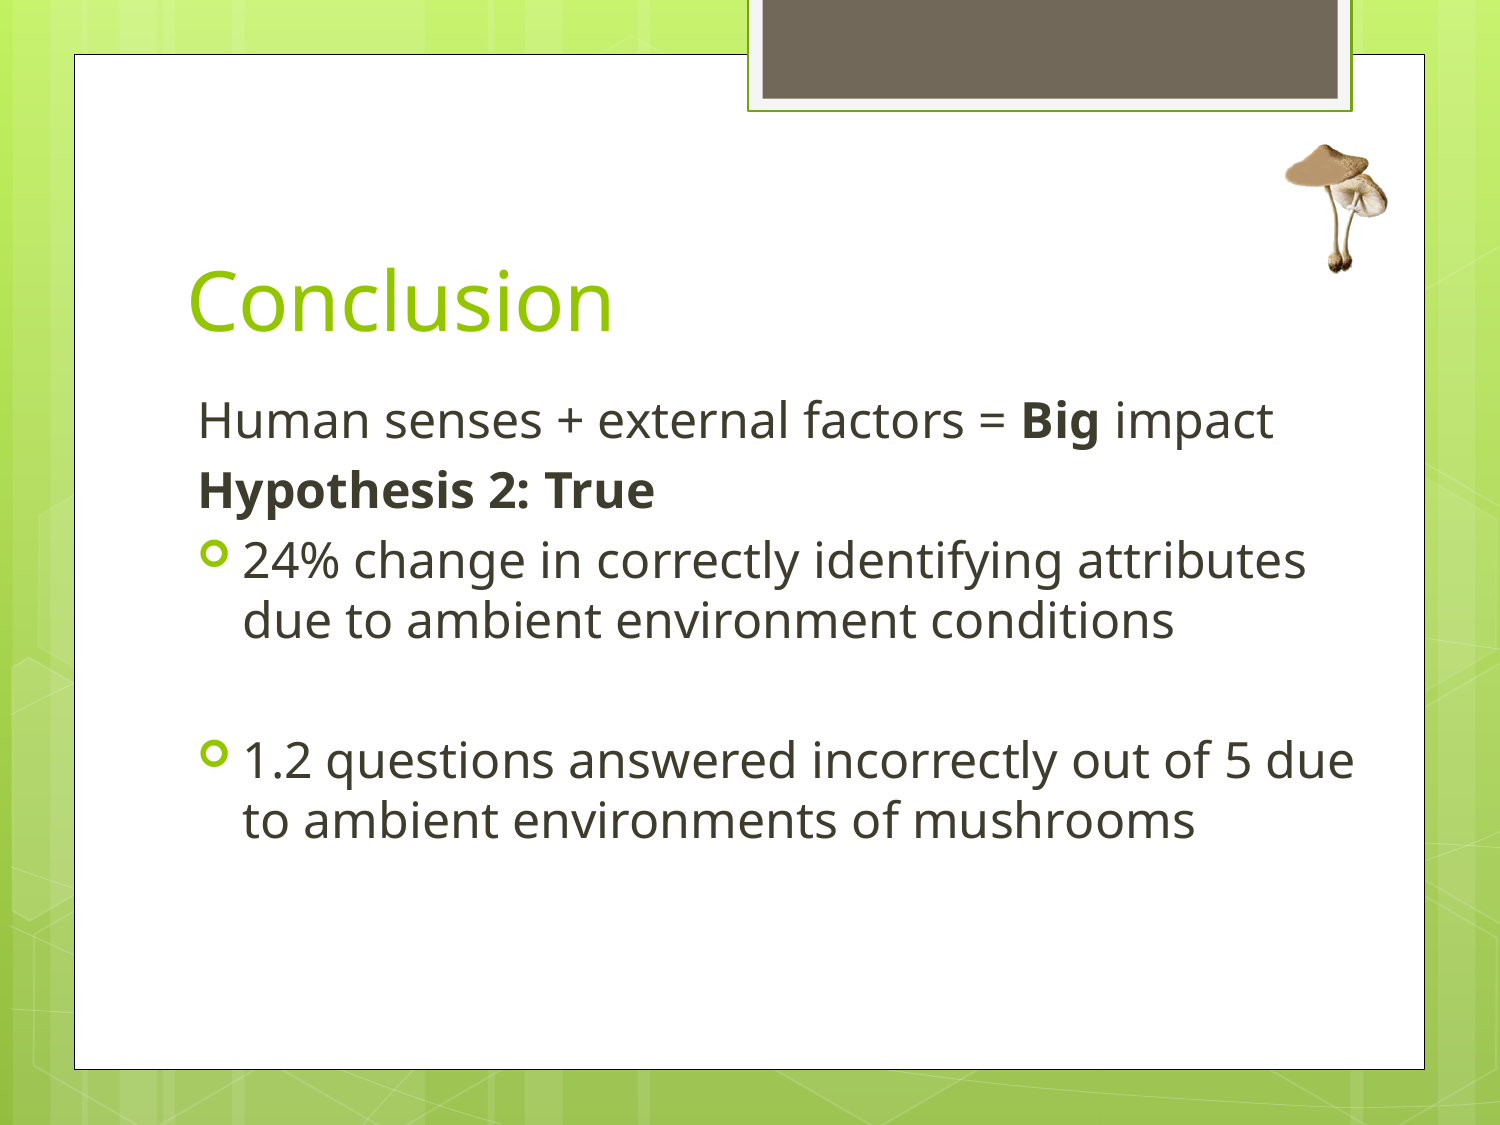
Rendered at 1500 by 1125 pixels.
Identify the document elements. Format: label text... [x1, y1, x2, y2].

list Human senses + external factors = Big impact Hypothesis 2: True 24% change in correctly identifying attributes due to ambient environment conditions 1.2 questions answered incorrectly out of 5 due to ambient environments of mushrooms [171, 381, 1388, 1025]
picture [1267, 137, 1405, 276]
title Conclusion [171, 168, 1324, 357]
